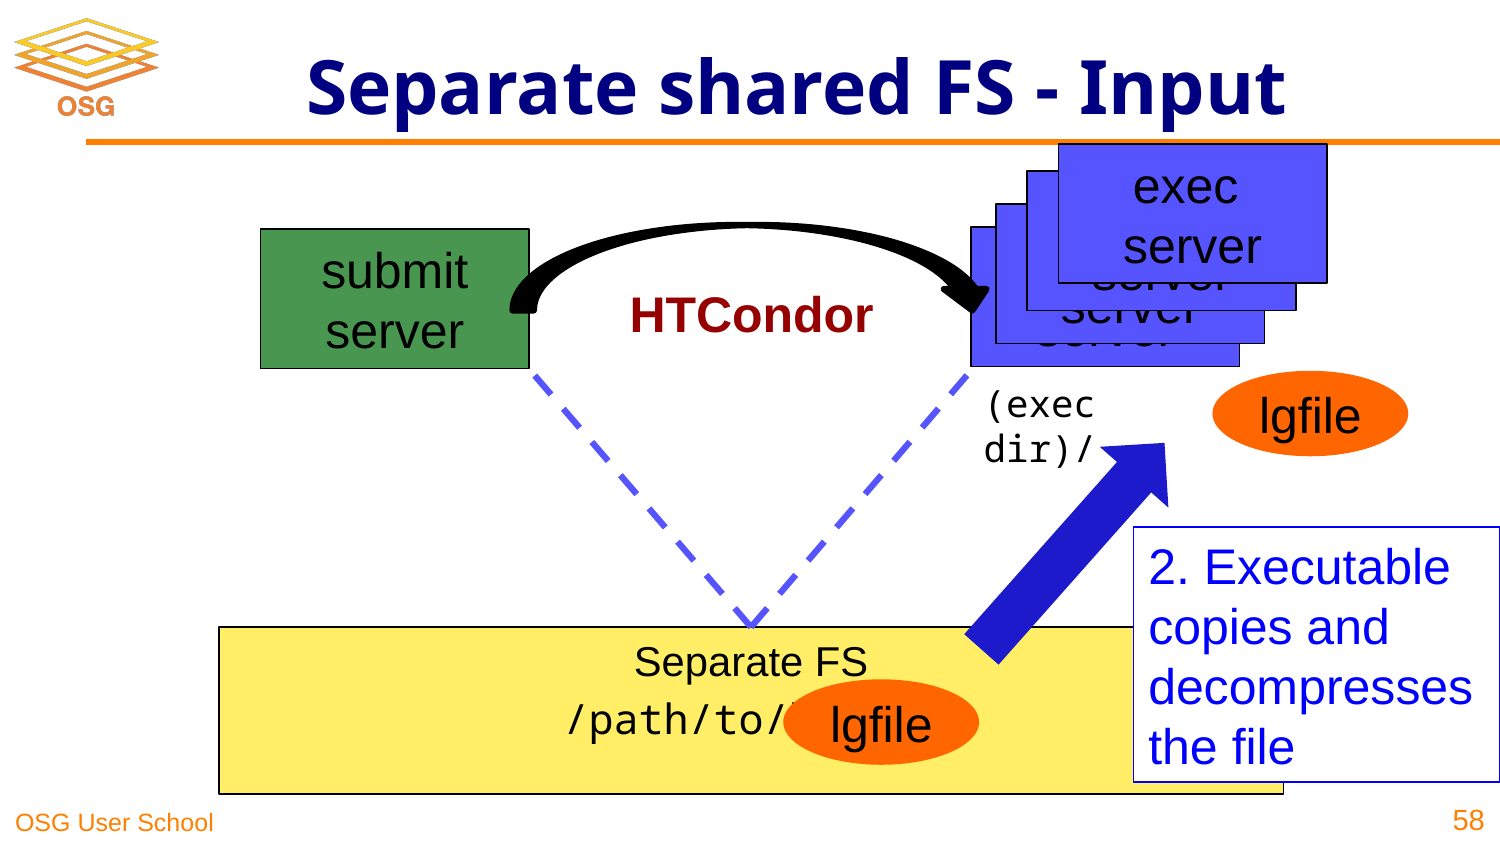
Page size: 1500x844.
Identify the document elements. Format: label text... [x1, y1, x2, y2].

title Separate shared FS - Input [201, 14, 1392, 155]
text_box Separate FS /path/to/lgfile [218, 627, 1284, 794]
text_box (exec dir)/ [974, 372, 1228, 478]
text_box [750, 370, 972, 628]
text_box 2. Executable copies and decompressesthe file [1133, 527, 1500, 782]
text_box [966, 478, 1169, 665]
picture [14, 18, 159, 116]
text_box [526, 366, 752, 628]
text_box exec server [1058, 143, 1328, 284]
slide_number 58 [1431, 787, 1500, 844]
text_box [512, 225, 987, 311]
text_box exec server [970, 227, 1240, 367]
text_box lgfile [783, 679, 980, 765]
text_box exec server [1027, 170, 1296, 311]
text_box submit server [260, 229, 530, 369]
text_box HTCondor [614, 274, 892, 350]
text_box exec server [995, 204, 1265, 344]
text_box lgfile [1228, 370, 1409, 457]
